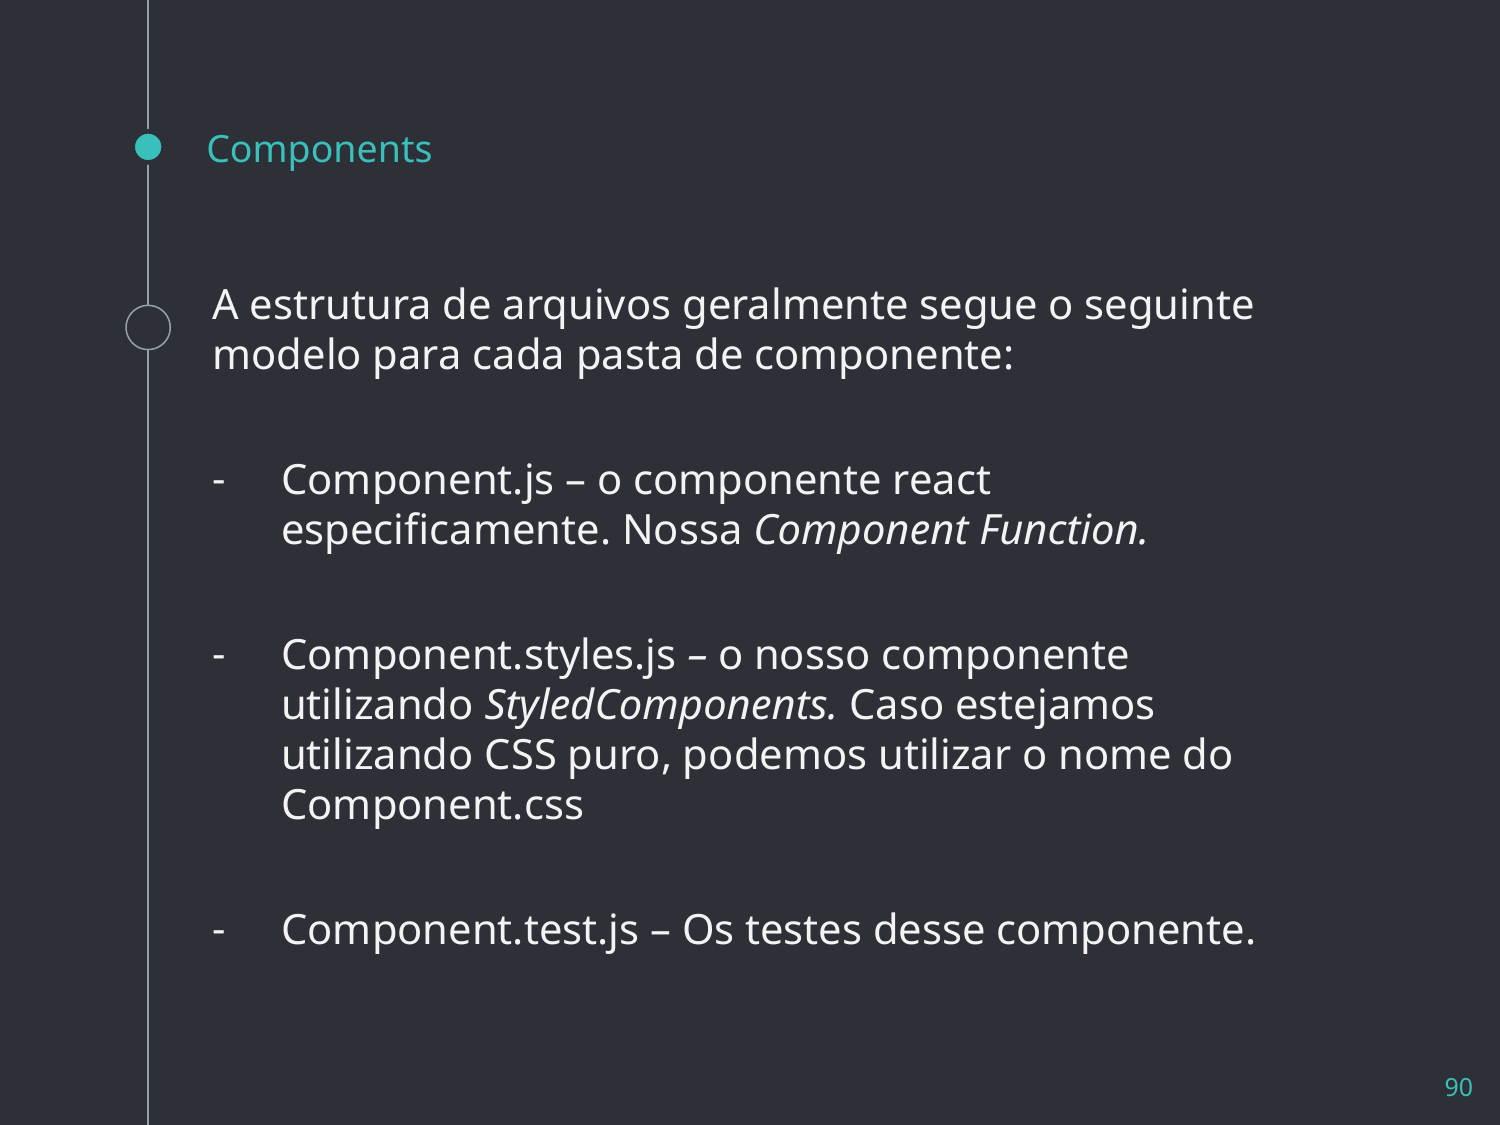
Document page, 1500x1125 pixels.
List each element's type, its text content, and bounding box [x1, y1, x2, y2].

title Components [191, 109, 1317, 185]
slide_number 90 [1398, 1056, 1489, 1125]
list A estrutura de arquivos geralmente segue o seguinte modelo para cada pasta de componente: Component.js – o componente react especificamente. Nossa Component Function. Component.styles.js – o nosso componente utilizando StyledComponents. Caso estejamos utilizando CSS puro, podemos utilizar o nome do Component.css Component.test.js – Os testes desse componente. [191, 262, 1317, 1078]
